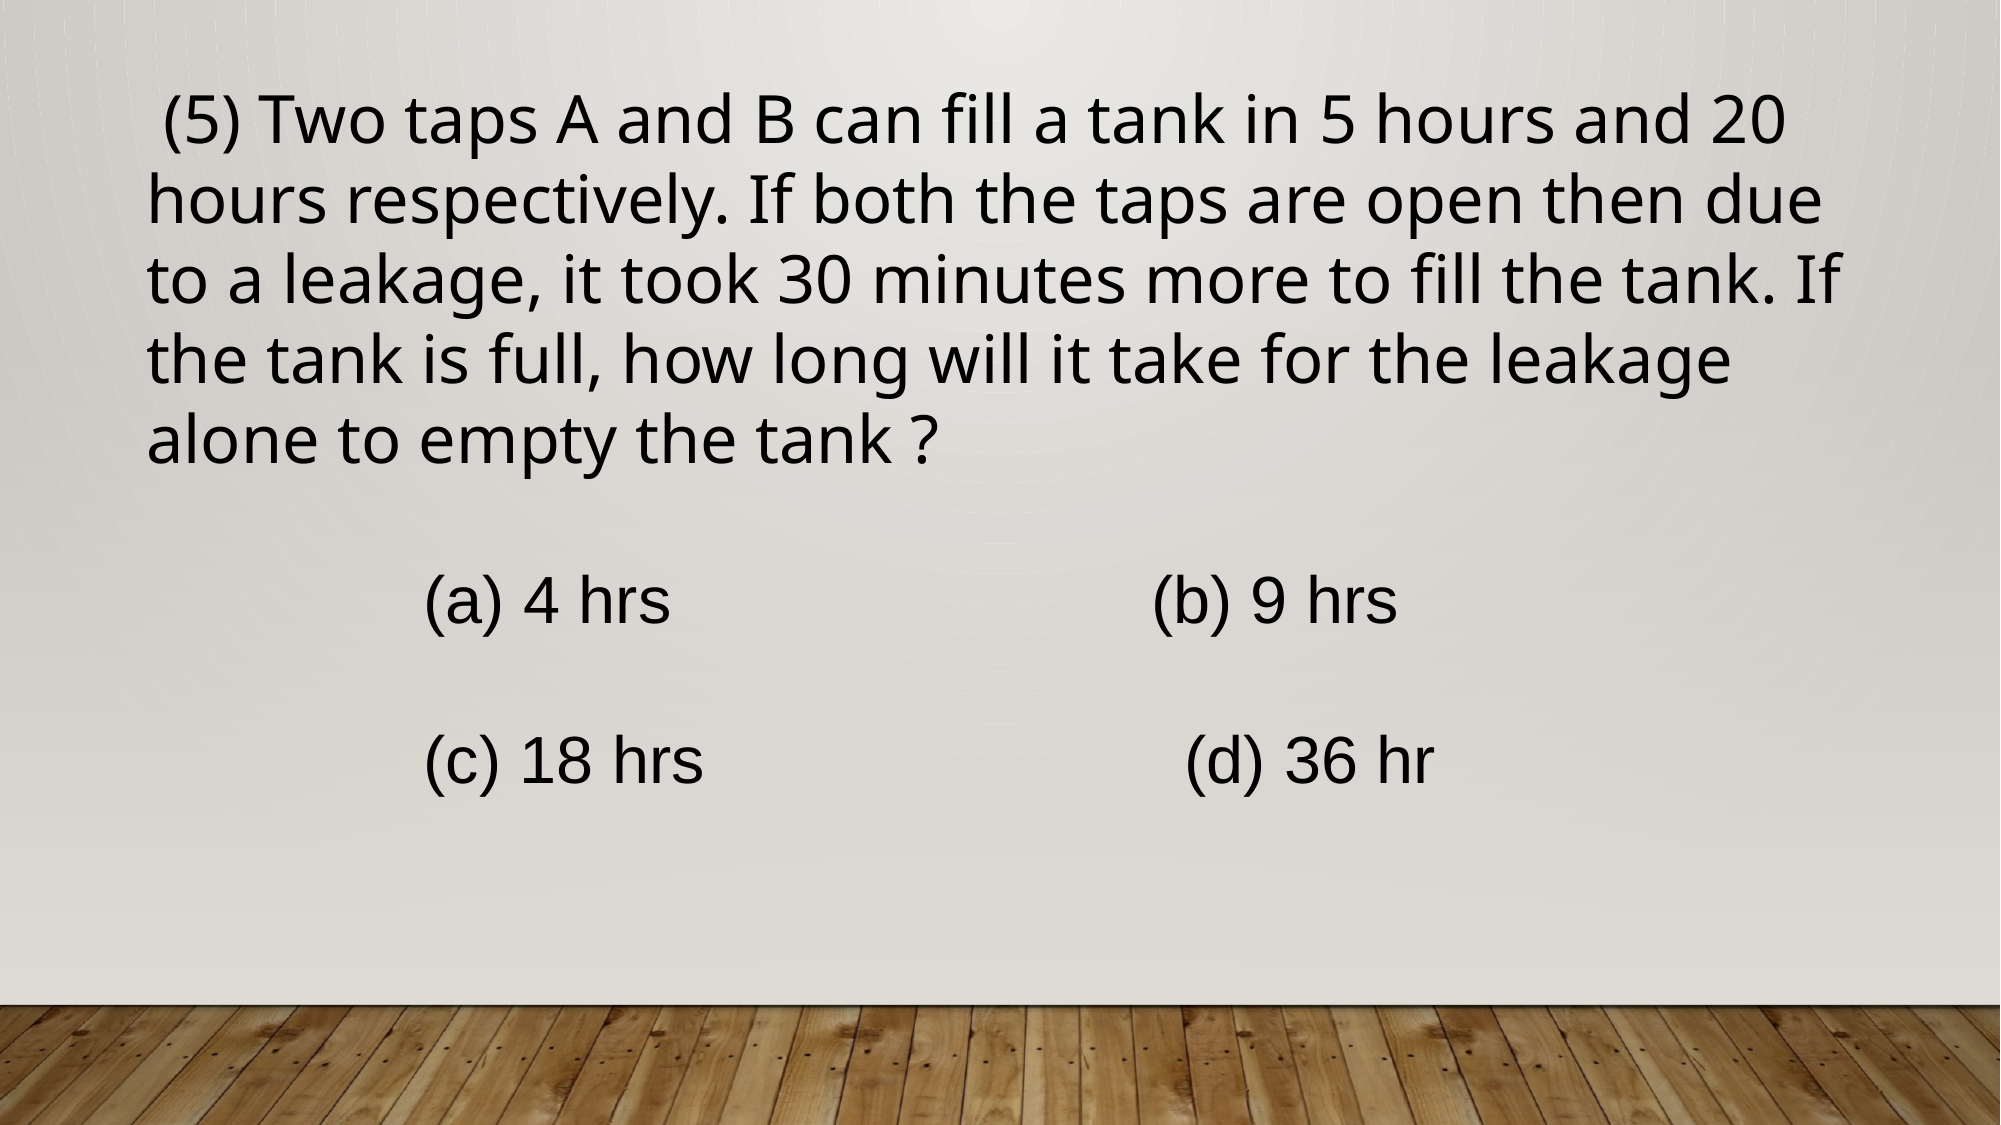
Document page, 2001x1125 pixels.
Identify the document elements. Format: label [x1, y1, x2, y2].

picture [0, 1005, 2000, 1125]
